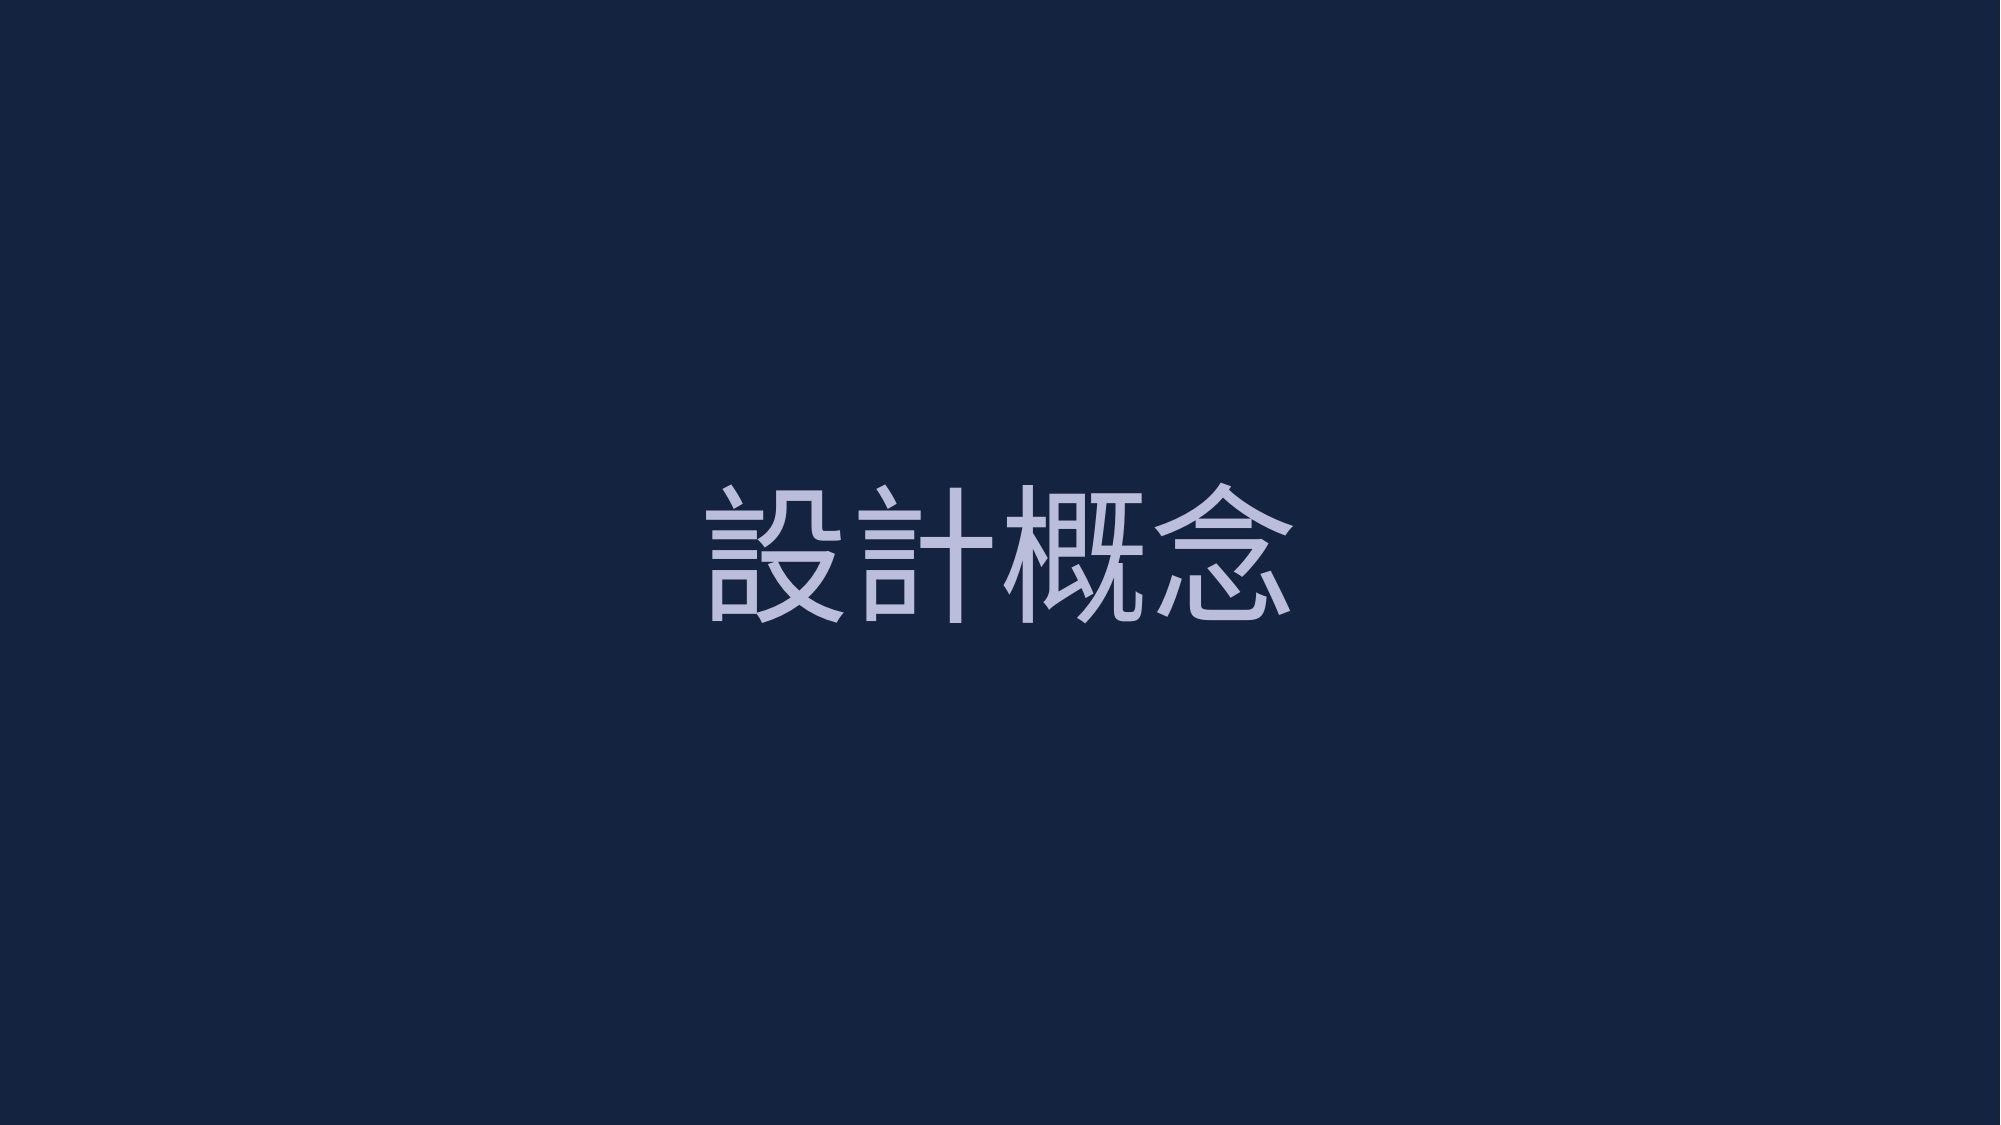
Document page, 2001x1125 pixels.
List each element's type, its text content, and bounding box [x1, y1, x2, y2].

title 設計概念 [673, 469, 1327, 656]
